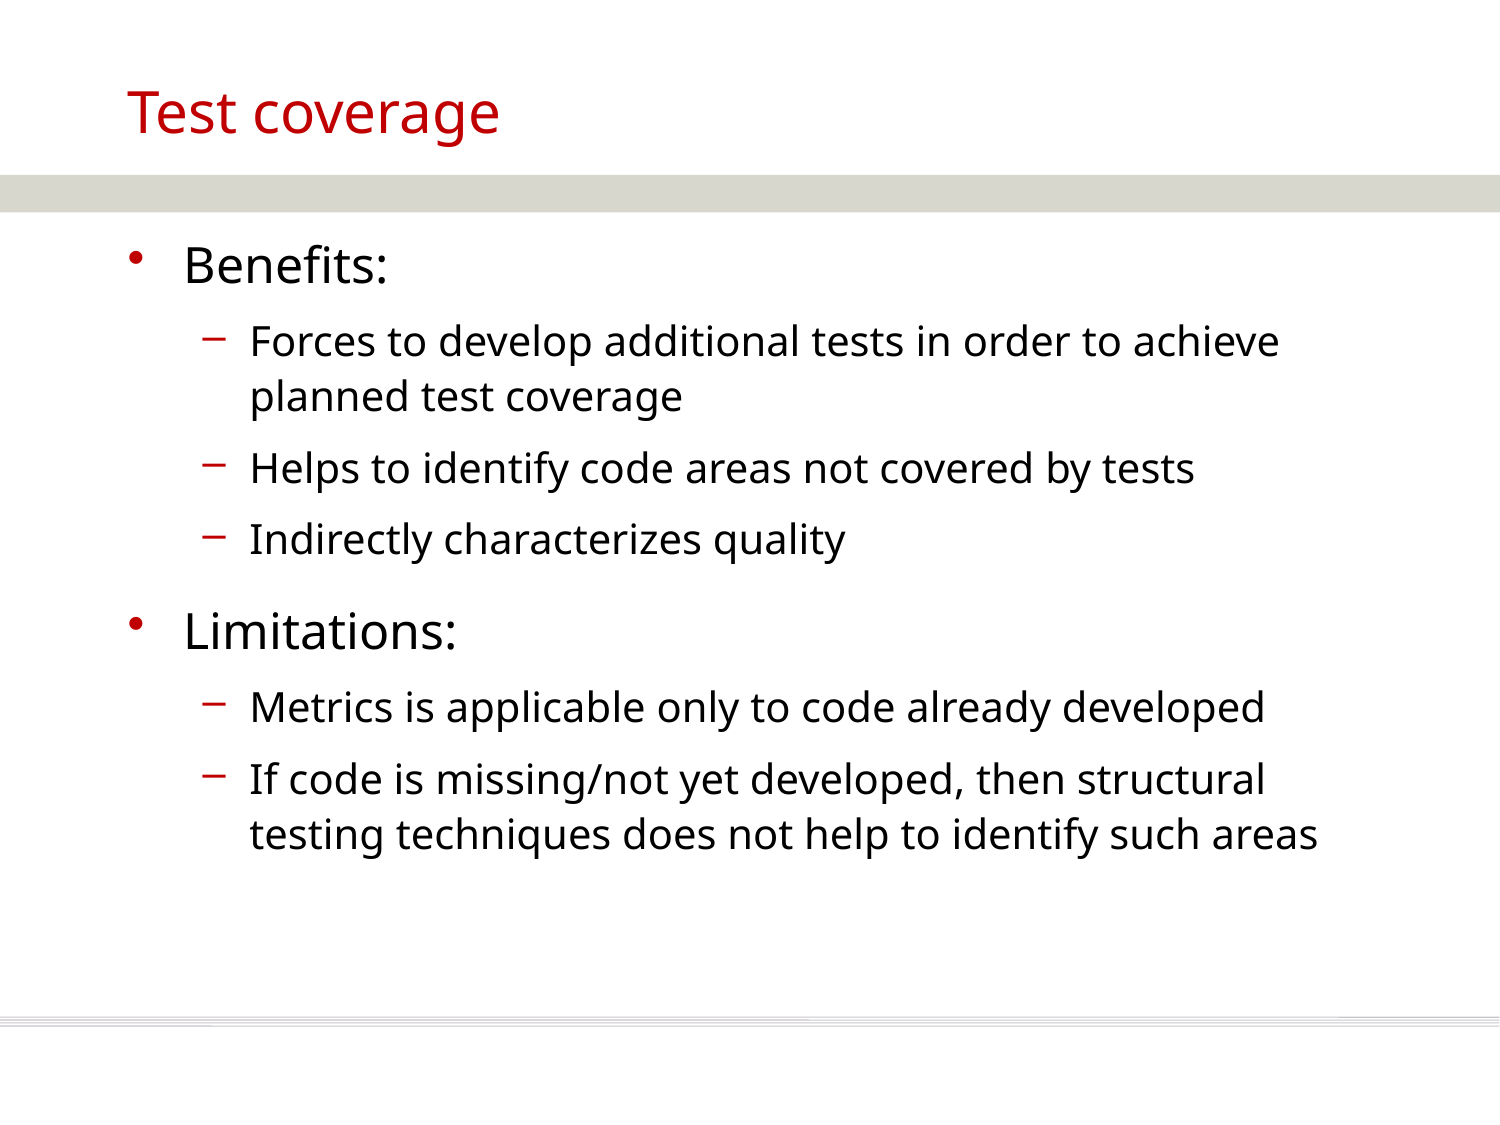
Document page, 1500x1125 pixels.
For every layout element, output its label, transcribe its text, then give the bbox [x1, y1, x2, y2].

title Test coverage [112, 47, 1388, 173]
list Benefits: Forces to develop additional tests in order to achieve planned test coverage Helps to identify code areas not covered by tests Indirectly characterizes quality Limitations: Metrics is applicable only to code already developed If code is missing/not yet developed, then structural testing techniques does not help to identify such areas [112, 220, 1388, 1000]
